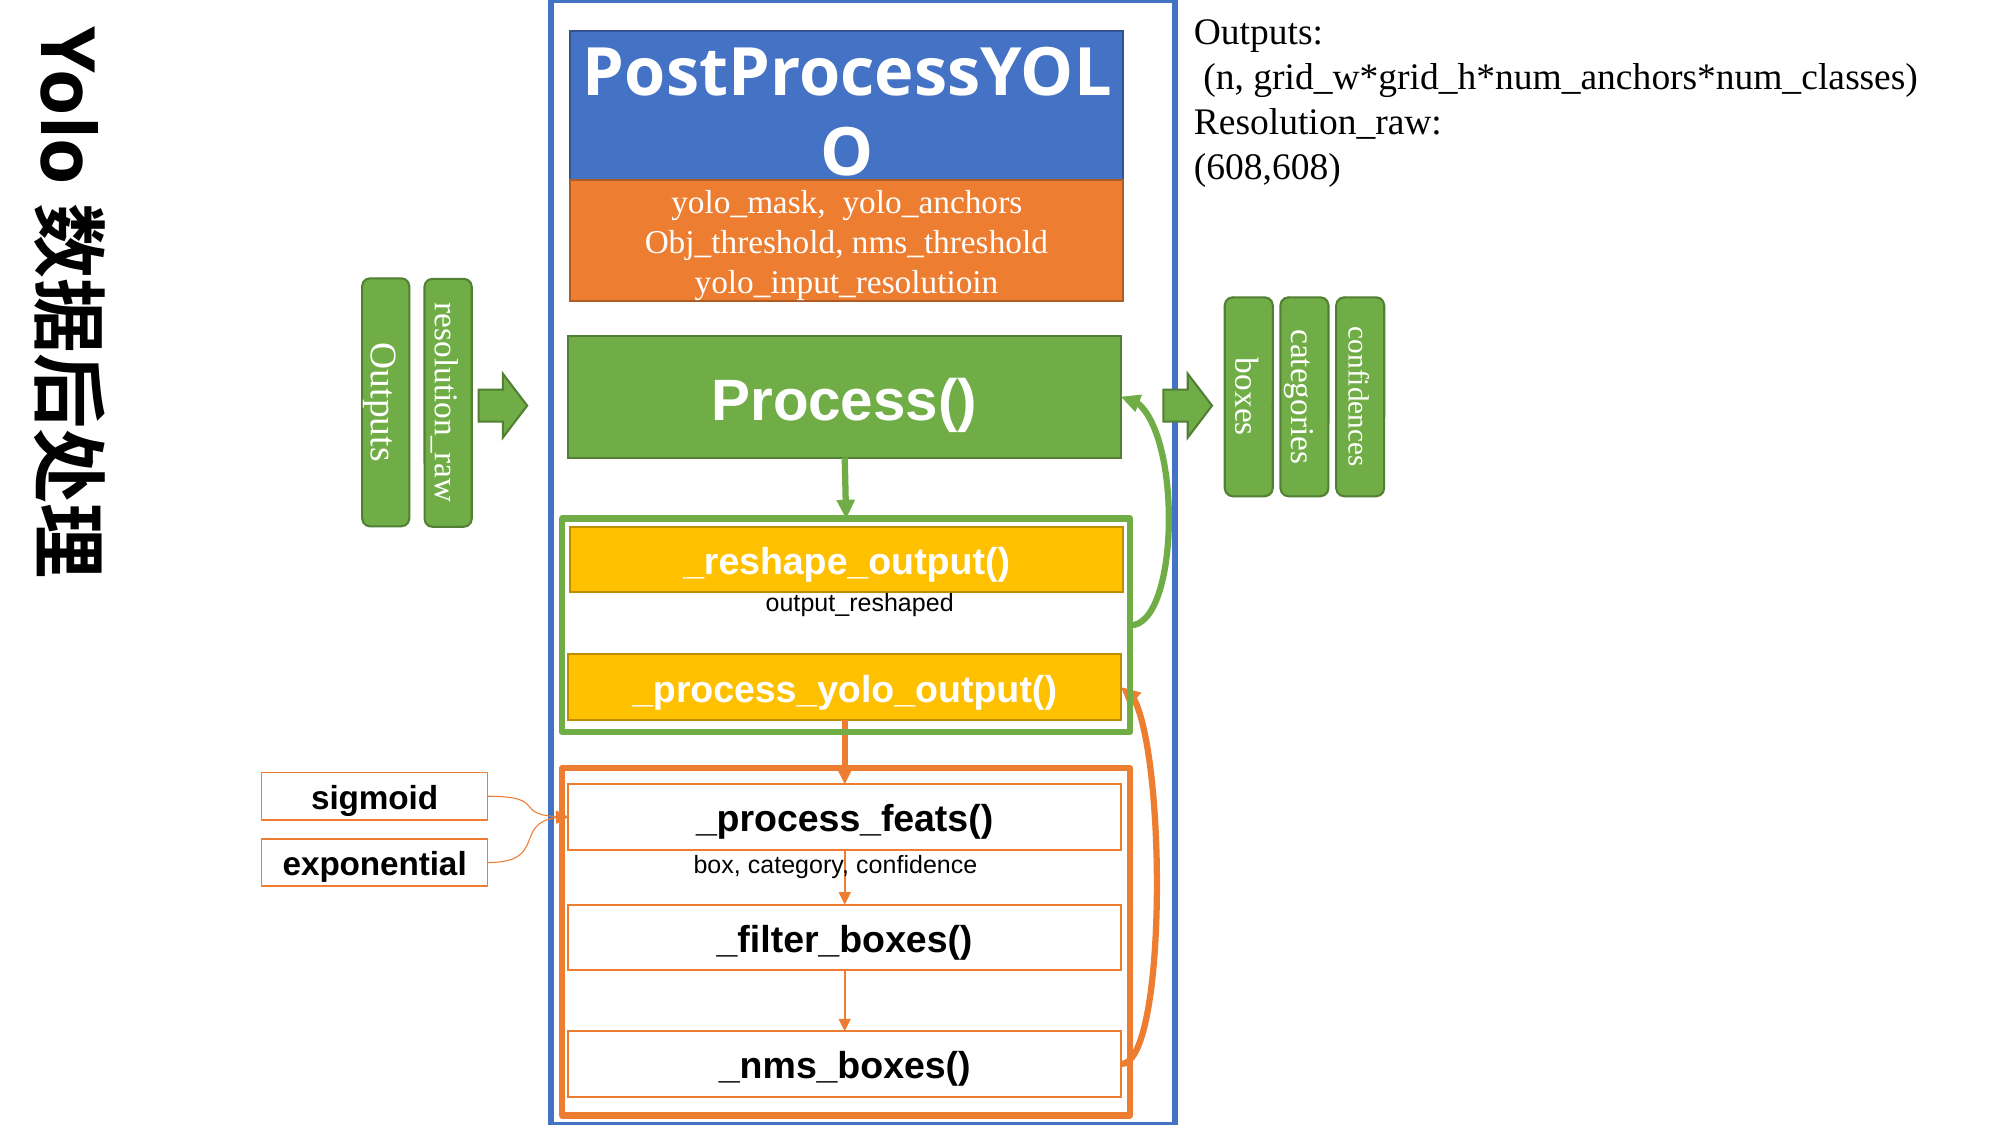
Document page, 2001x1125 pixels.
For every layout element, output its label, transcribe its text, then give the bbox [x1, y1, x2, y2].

text_box Yolo数据后处理 [3, 11, 125, 629]
text_box Outputs: (n, grid_w*grid_h*num_anchors*num_classes) Resolution_raw: (608,608) [1385, 0, 1934, 195]
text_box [261, 0, 1385, 1125]
